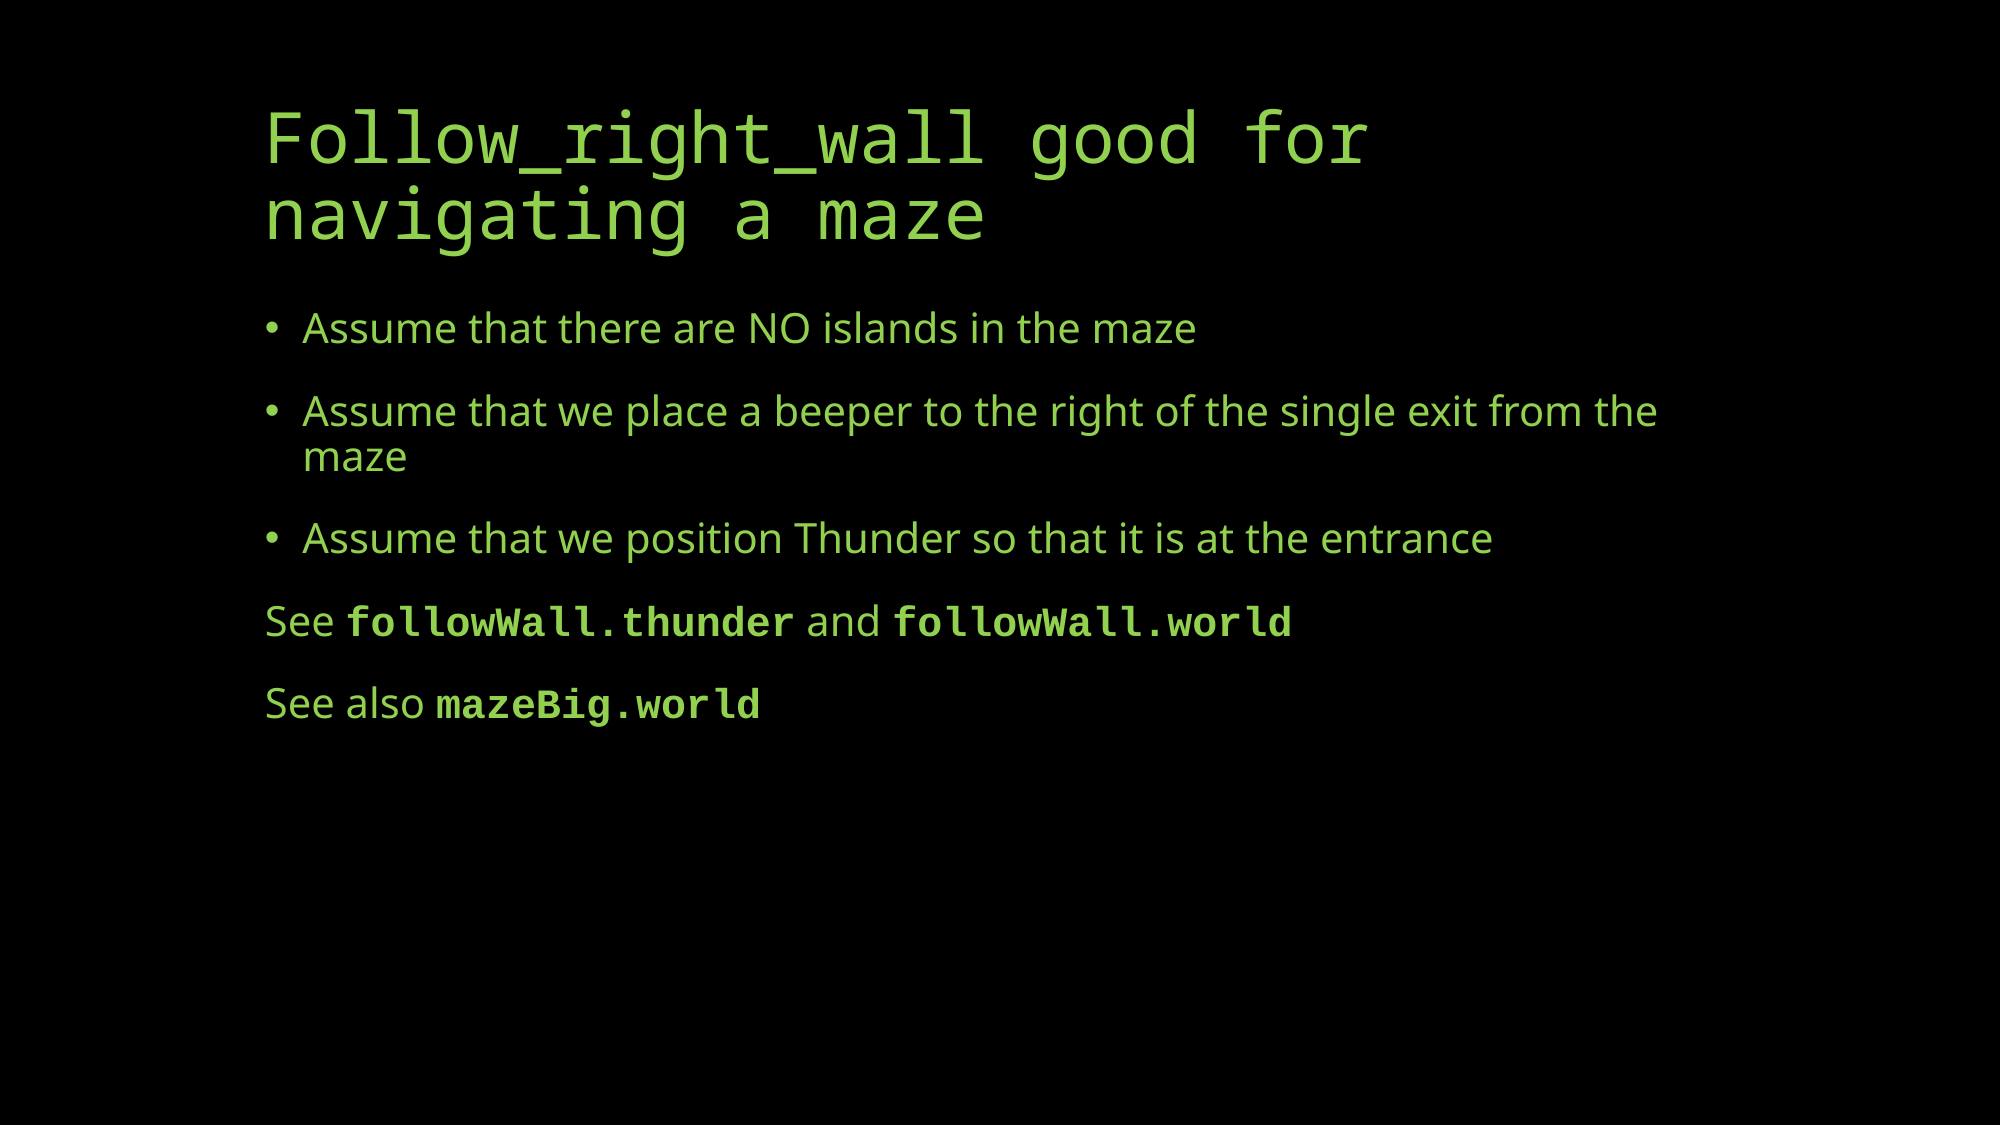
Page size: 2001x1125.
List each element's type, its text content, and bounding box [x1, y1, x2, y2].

title Follow_right_wall good for navigating a maze [249, 75, 1750, 263]
list Assume that there are NO islands in the maze Assume that we place a beeper to the right of the single exit from the maze Assume that we position Thunder so that it is at the entrance See followWall.thunder and followWall.world See also mazeBig.world [249, 299, 1750, 1000]
